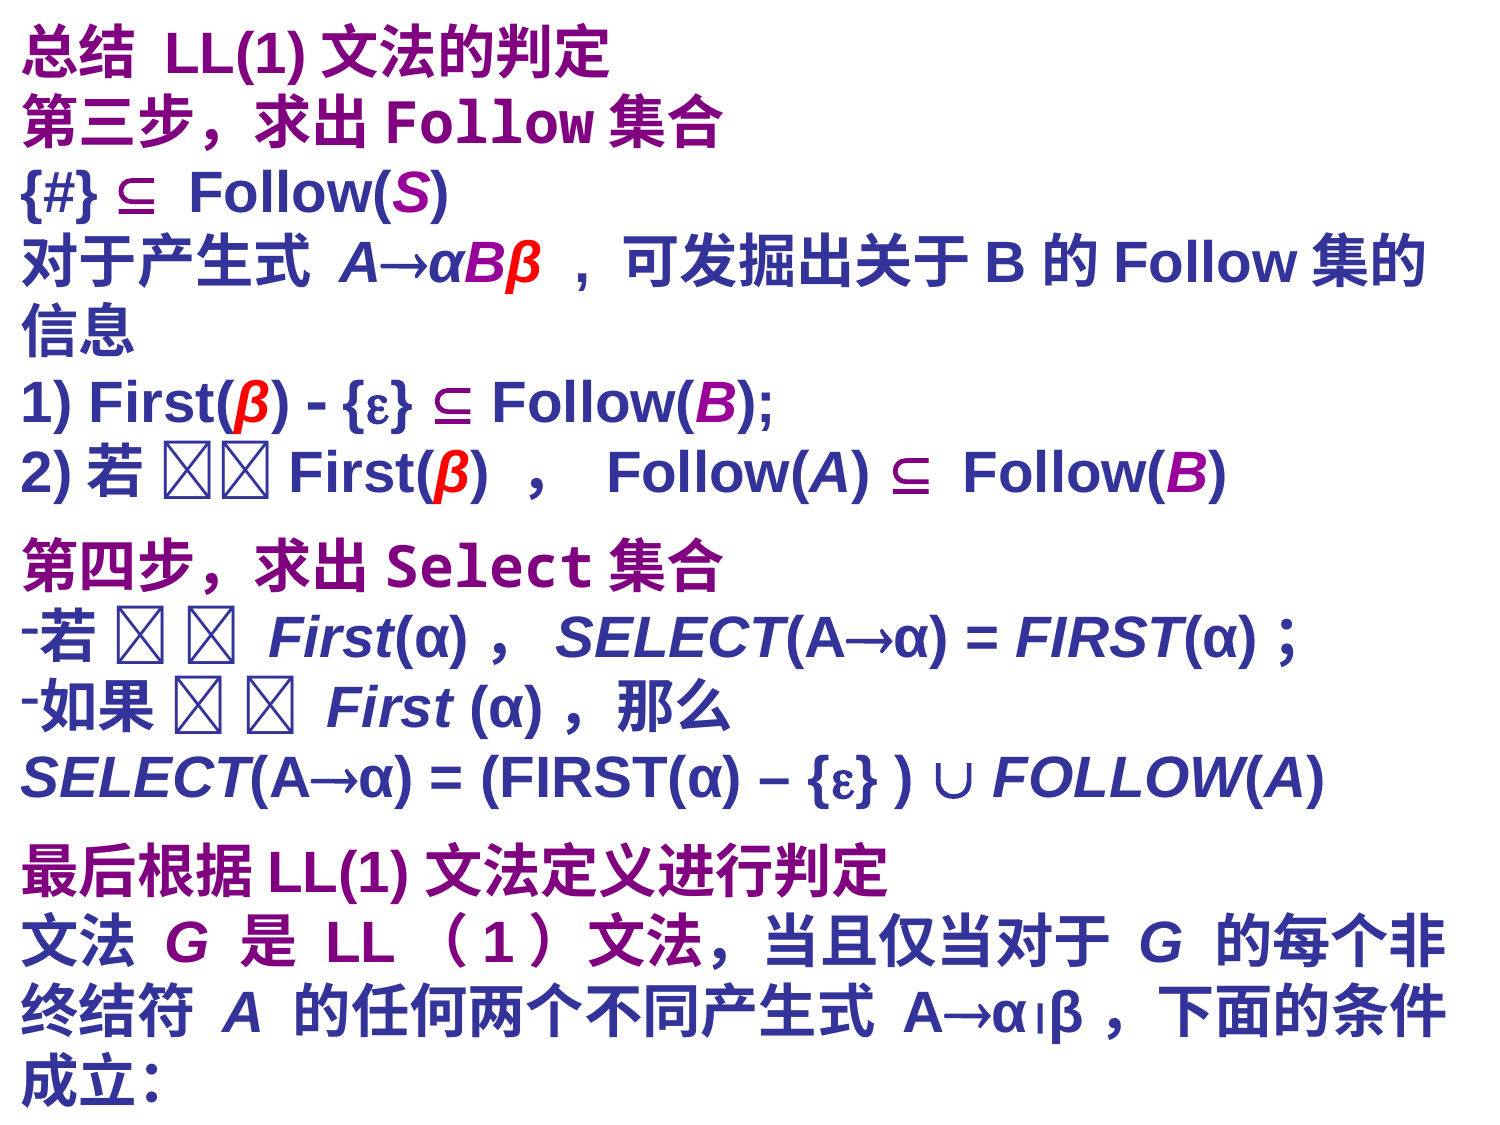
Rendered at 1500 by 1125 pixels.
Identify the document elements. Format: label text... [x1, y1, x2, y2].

text_box 总结 LL(1)文法的判定 第三步，求出Follow集合 {#}  Follow(S) 对于产生式 AαBβ , 可发掘出关于B的Follow集的信息 1) First(β)  {}  Follow(B); 2)若 First(β) ， Follow(A)  Follow(B) 第四步，求出Select集合 若   First(α)，SELECT(Aα) = FIRST(α)； 如果   First (α)，那么 SELECT(Aα) = (FIRST(α) – {} )  FOLLOW(A) 最后根据LL(1)文法定义进行判定 文法 G 是 LL（1）文法，当且仅当对于 G 的每个非终结符 A 的任何两个不同产生式 Aαβ，下面的条件成立： SELECT(Aα)  SELECT(Aβ) =  [5, 7, 1500, 1125]
